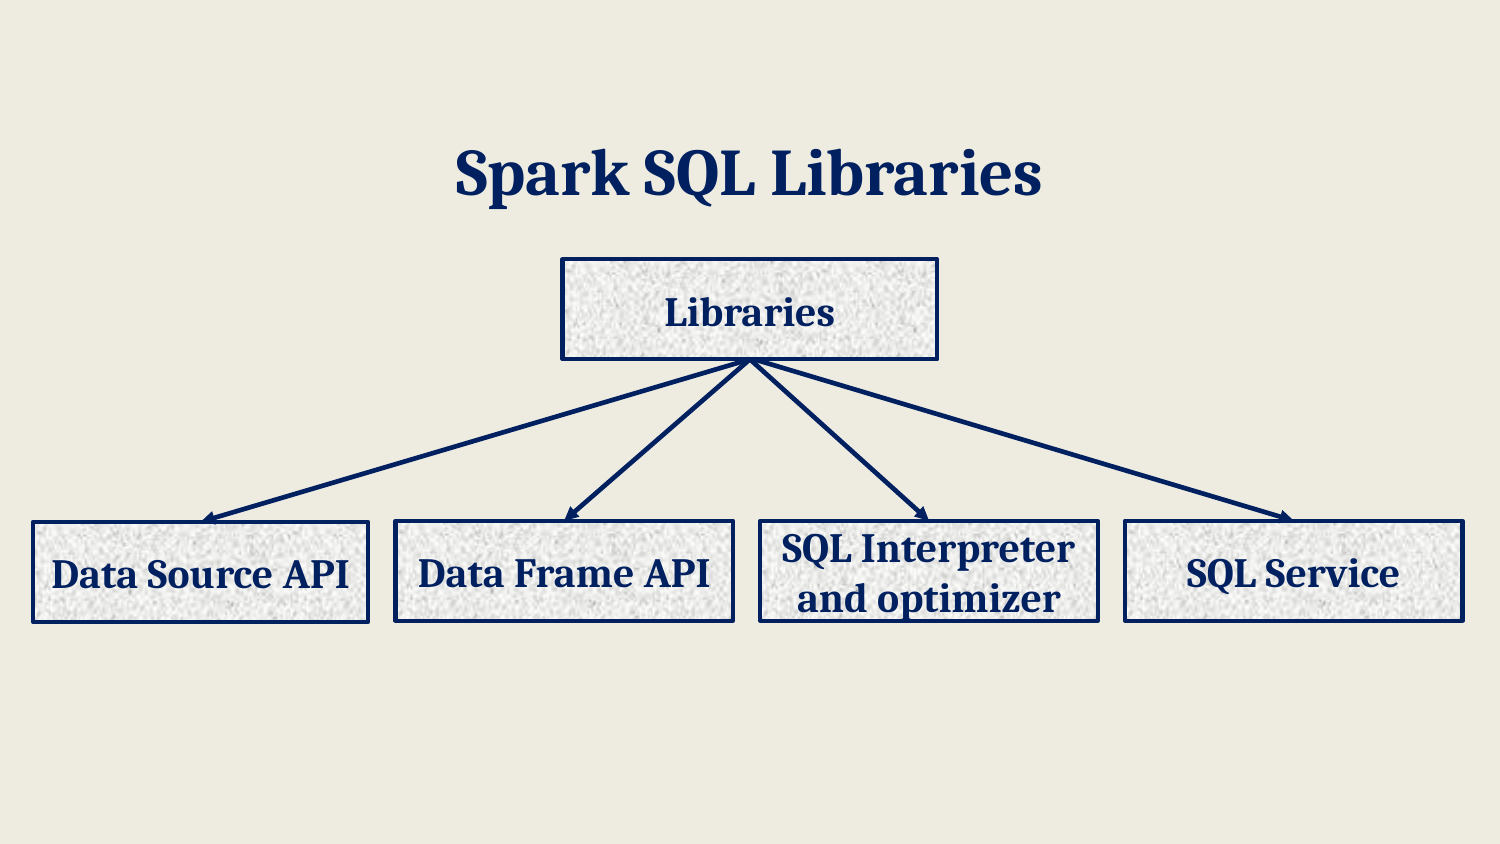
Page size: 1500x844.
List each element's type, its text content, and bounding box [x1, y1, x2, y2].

text_box SQL Service [1123, 519, 1465, 623]
title Spark SQL Libraries [0, 121, 1500, 212]
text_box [200, 359, 561, 523]
text_box SQL Interpreter and optimizer [758, 530, 1100, 623]
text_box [564, 359, 747, 521]
text_box Data Frame API [393, 531, 735, 623]
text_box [753, 359, 1294, 521]
text_box Data Source API [31, 520, 370, 624]
text_box Libraries [560, 257, 939, 357]
